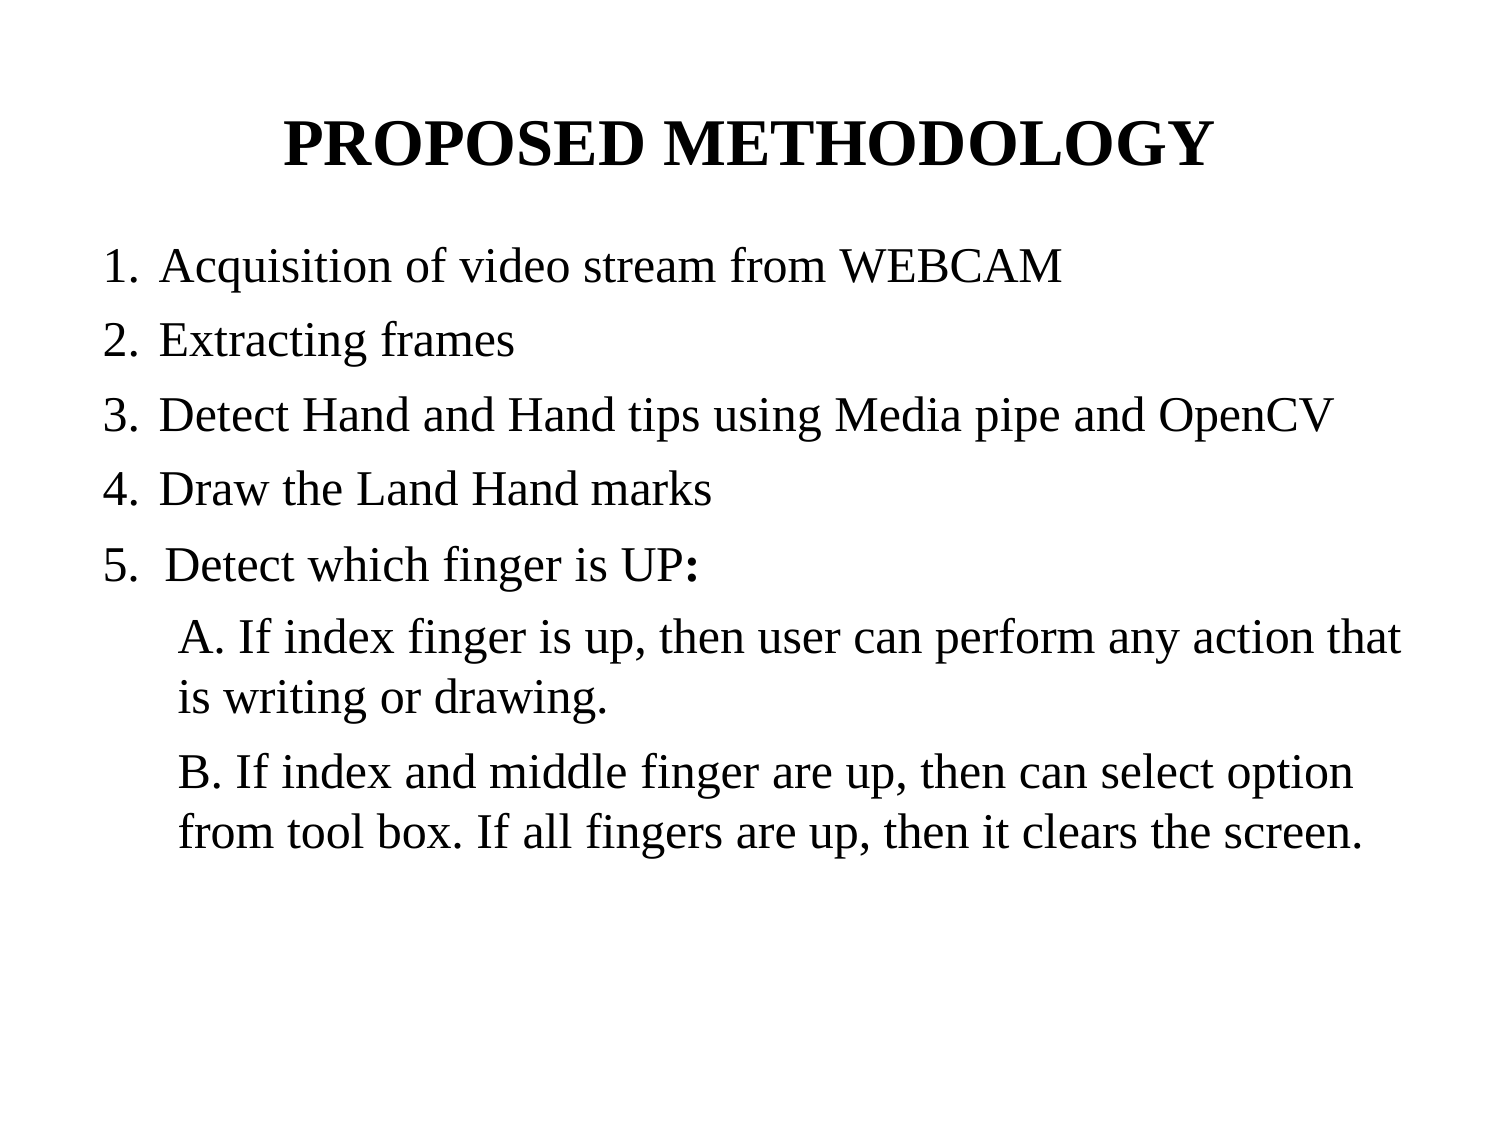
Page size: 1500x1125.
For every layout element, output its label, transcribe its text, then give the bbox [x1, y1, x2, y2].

title PROPOSED METHODOLOGY [75, 45, 1425, 233]
list Acquisition of video stream from WEBCAM Extracting frames Detect Hand and Hand tips using Media pipe and OpenCV Draw the Land Hand marks 5. Detect which finger is UP: A. If index finger is up, then user can perform any action that is writing or drawing. B. If index and middle finger are up, then can select option from tool box. If all fingers are up, then it clears the screen. [87, 224, 1438, 968]
